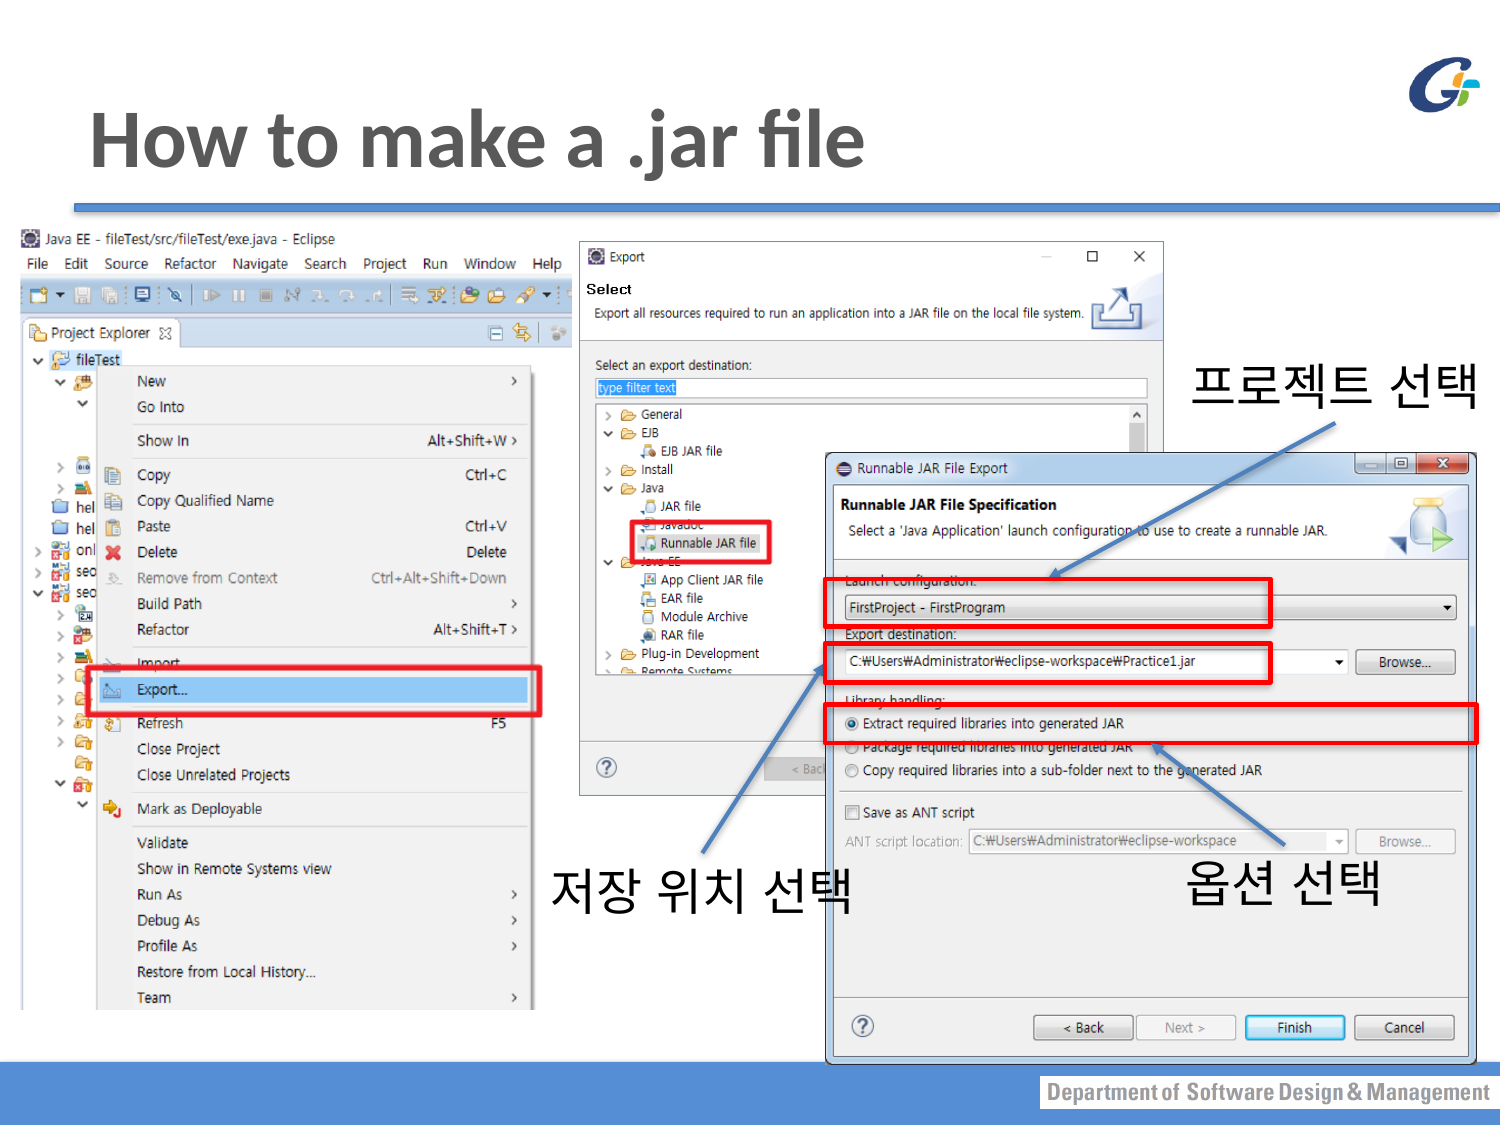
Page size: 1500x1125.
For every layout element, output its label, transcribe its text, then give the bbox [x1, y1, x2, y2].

picture [1040, 1076, 1500, 1109]
picture [19, 224, 573, 1029]
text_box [1150, 742, 1286, 846]
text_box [1047, 423, 1336, 580]
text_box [702, 662, 826, 854]
text_box 저장 위치 선택 [576, 853, 819, 928]
picture [1401, 50, 1482, 115]
text_box 프로젝트 선택 [1175, 348, 1496, 423]
picture [579, 240, 1477, 1065]
title How to make a .jar file [75, 76, 1425, 225]
